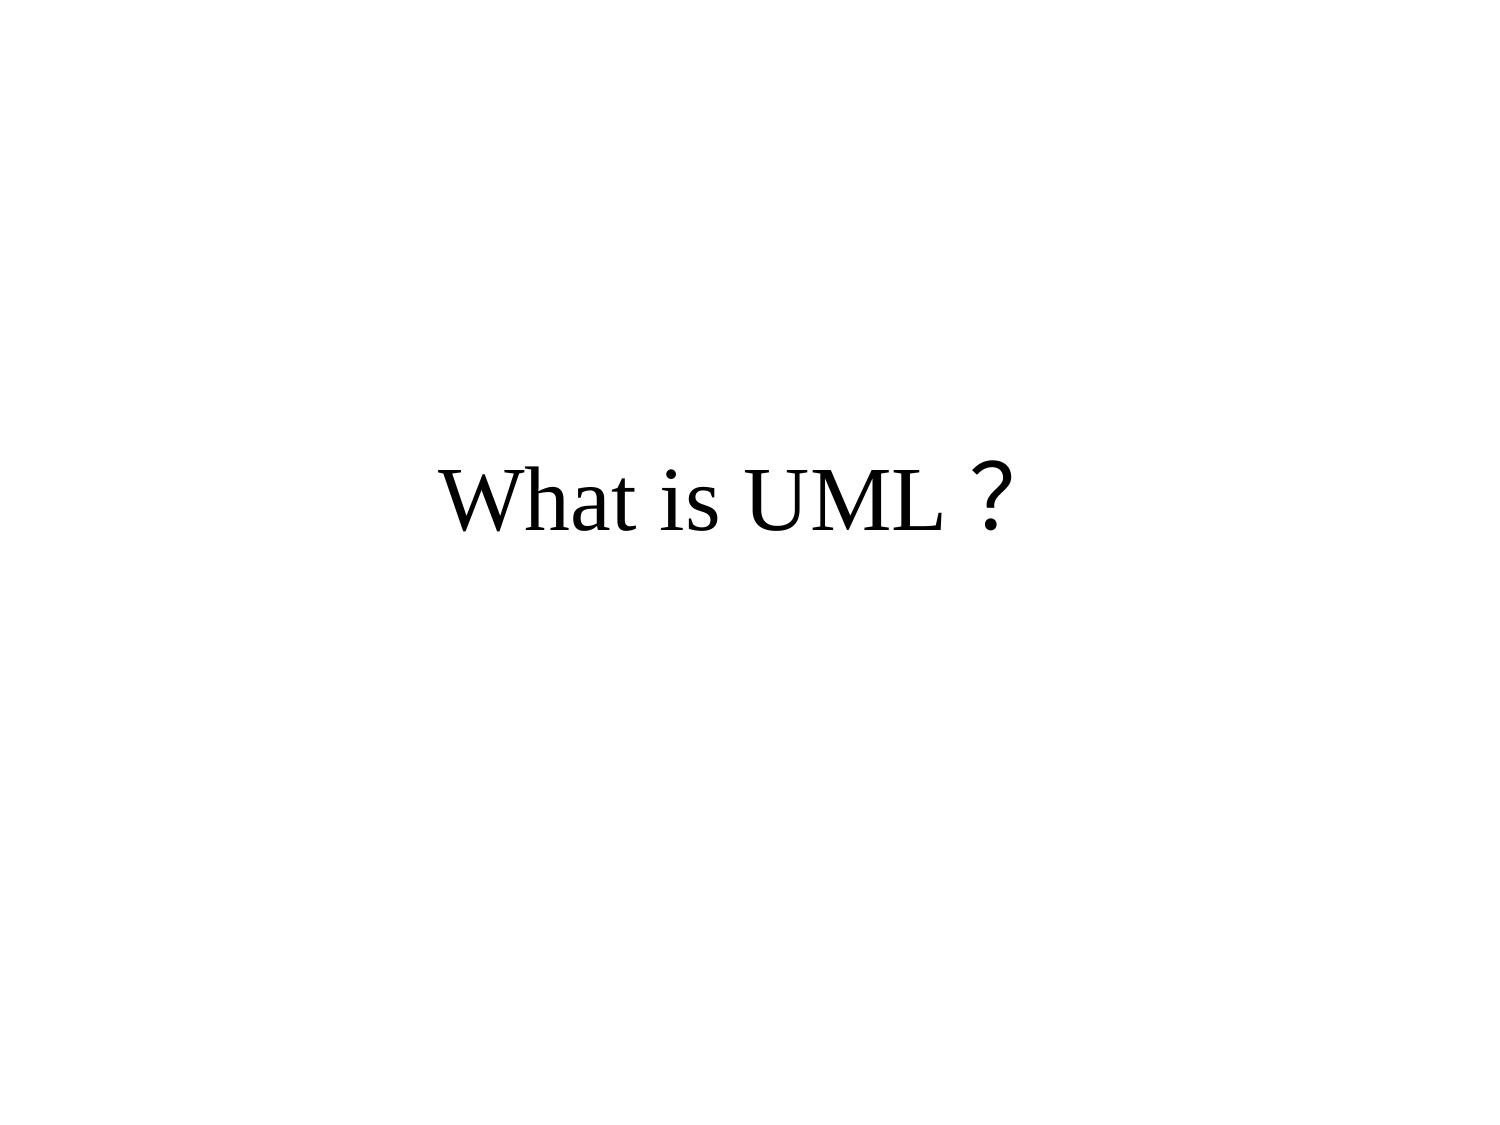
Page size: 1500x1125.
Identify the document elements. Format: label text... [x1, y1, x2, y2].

title What is UML？ [112, 373, 1388, 615]
